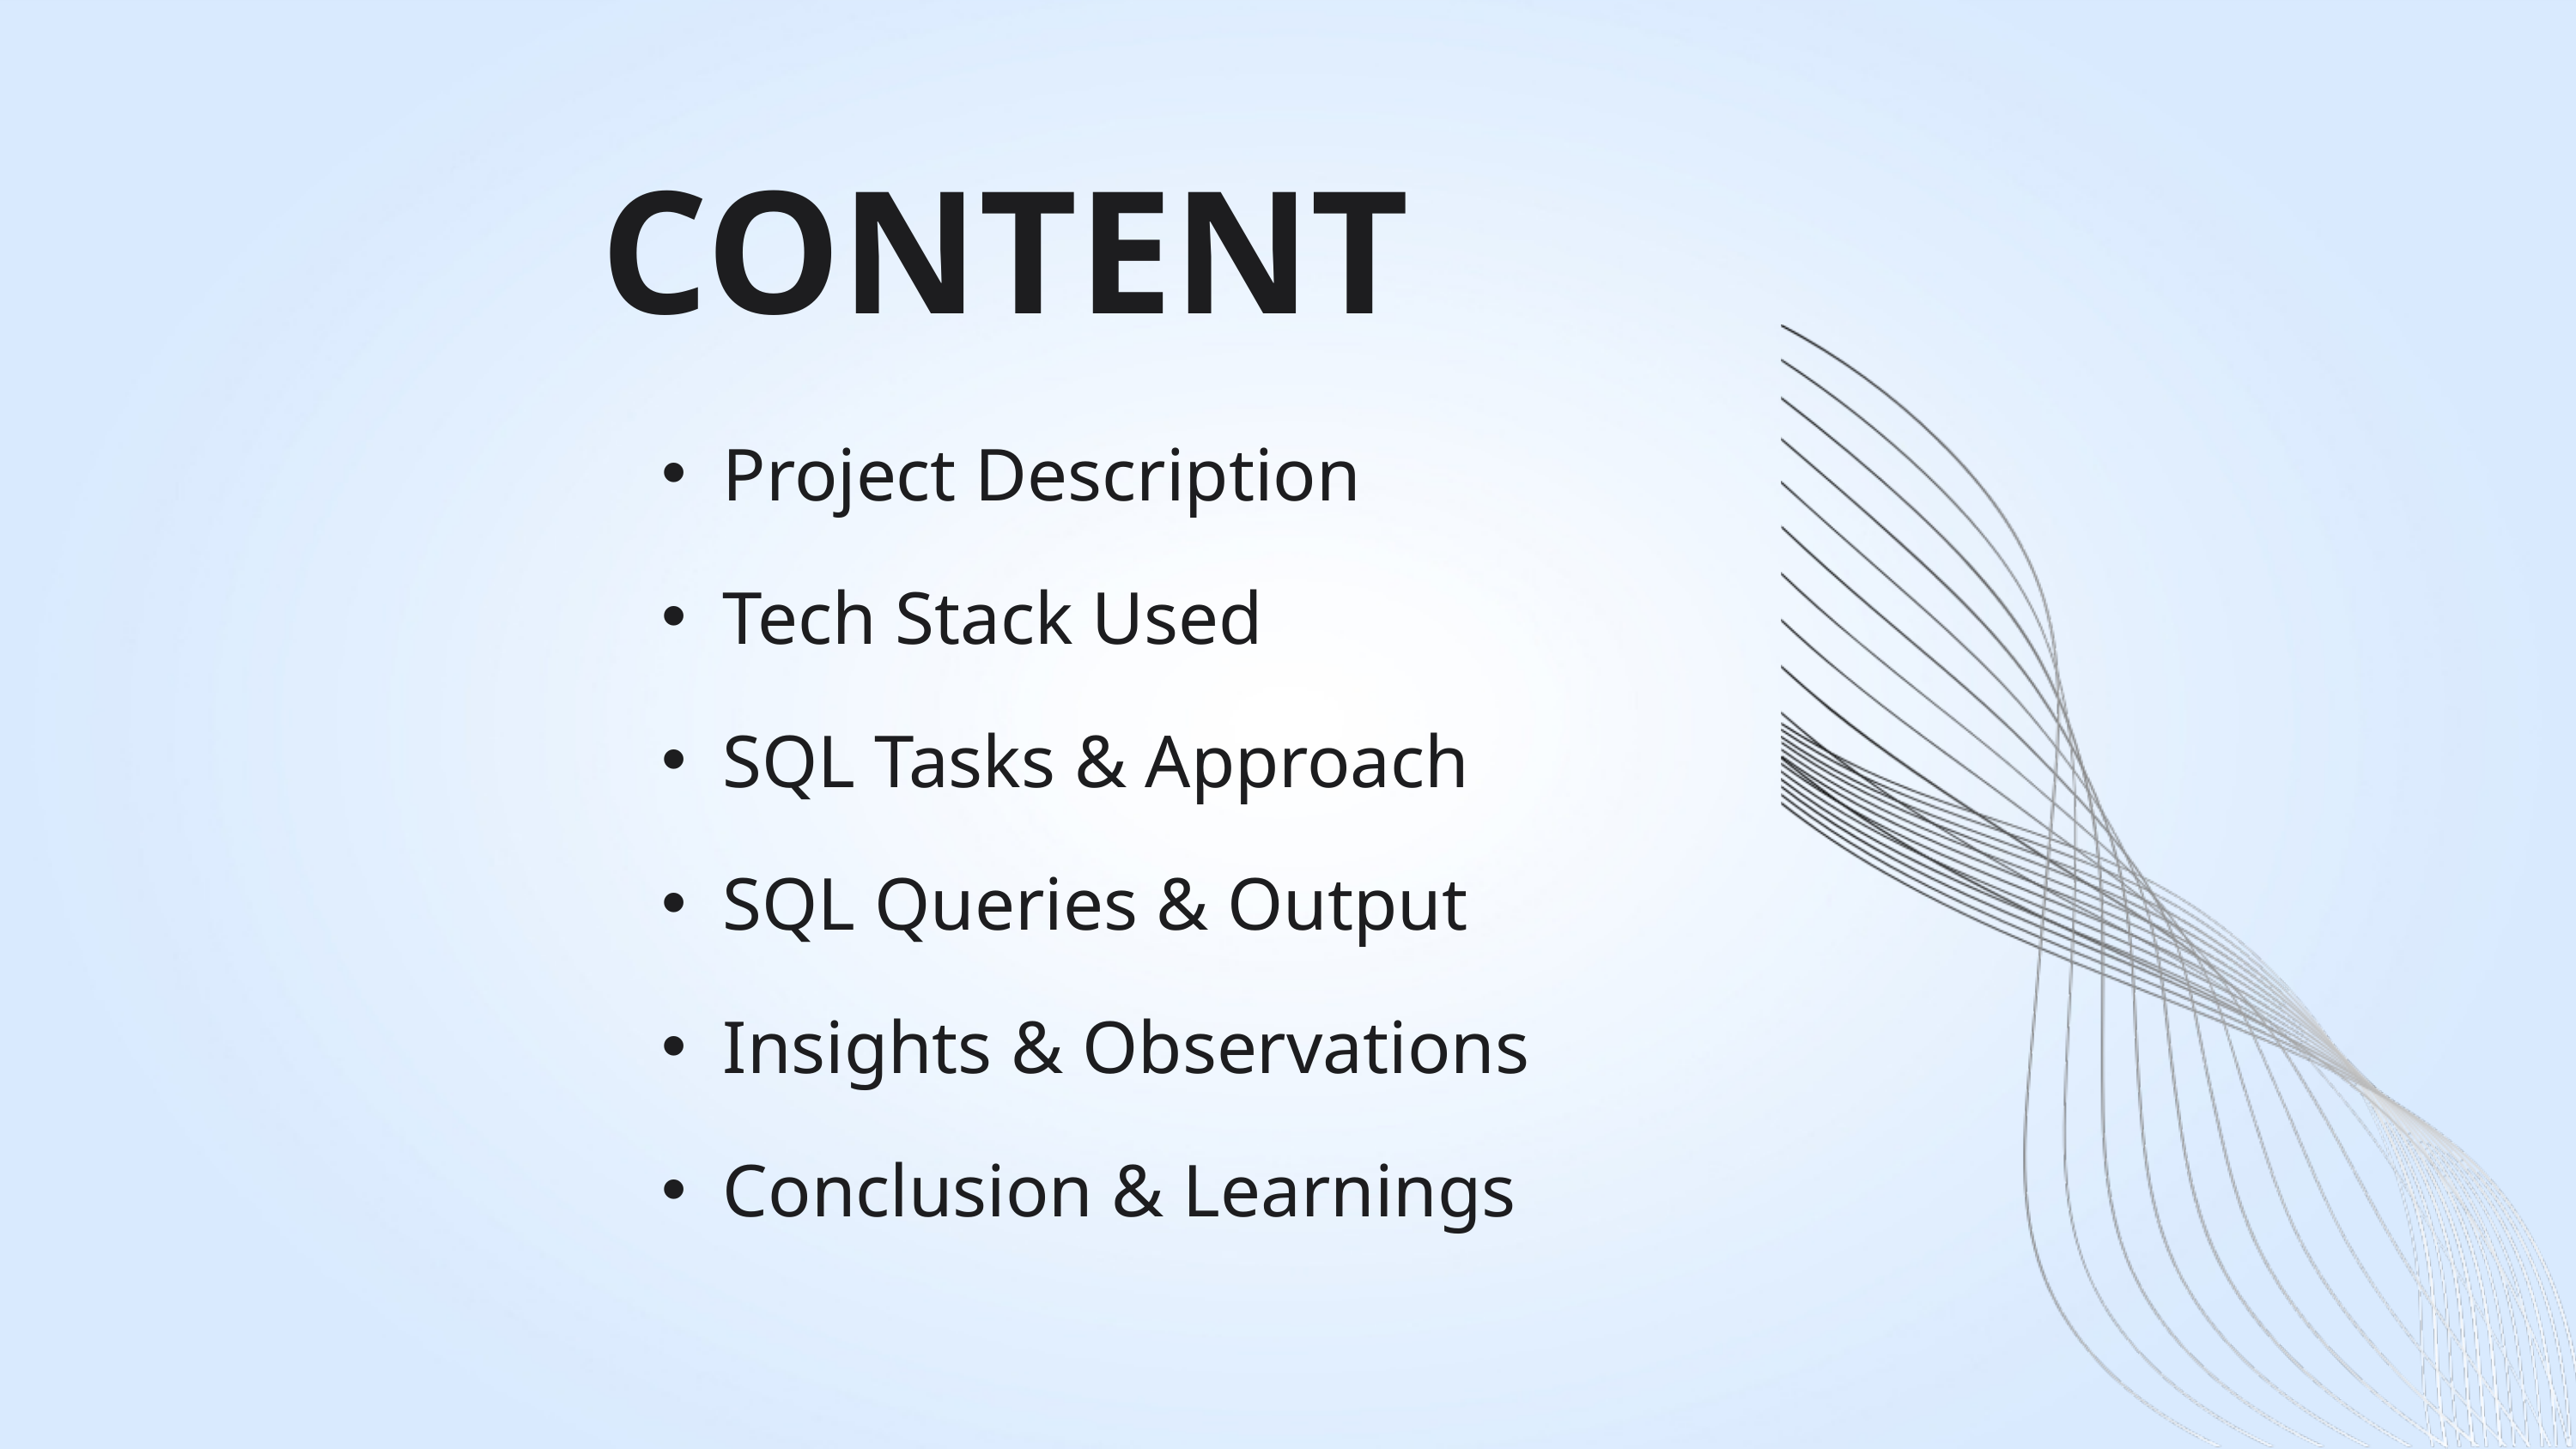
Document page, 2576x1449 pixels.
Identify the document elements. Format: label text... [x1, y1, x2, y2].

text_box [1781, 324, 2576, 1449]
text_box Project Description Tech Stack Used SQL Tasks & Approach SQL Queries & Output Insights & Observations Conclusion & Learnings [600, 372, 1793, 1313]
text_box [0, 0, 2576, 1449]
text_box CONTENT [601, 143, 1782, 348]
